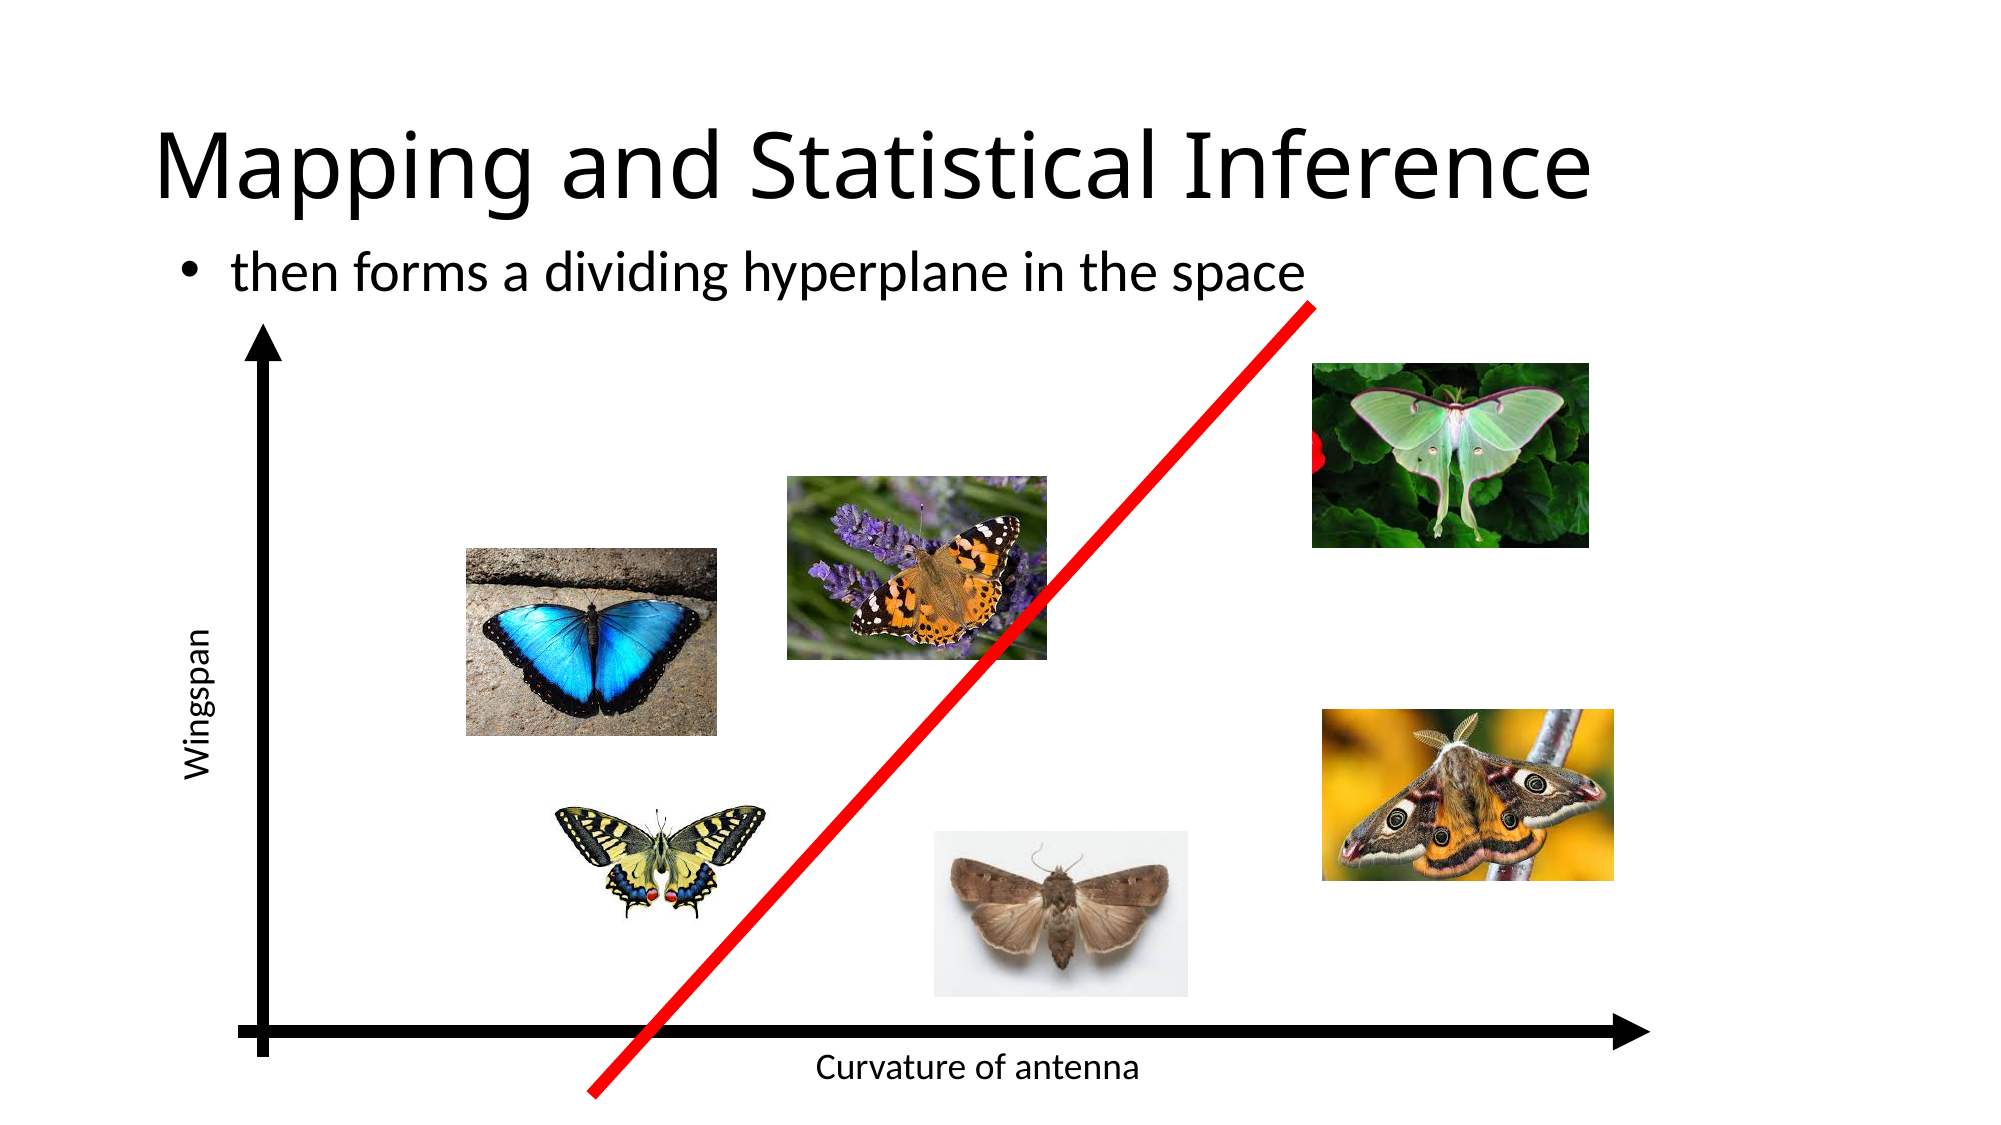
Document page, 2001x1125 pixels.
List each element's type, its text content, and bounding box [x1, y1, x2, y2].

picture [1313, 363, 1589, 549]
title Mapping and Statistical Inference [137, 59, 1863, 278]
picture [1322, 709, 1614, 881]
picture [550, 787, 591, 935]
picture [466, 548, 591, 736]
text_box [591, 304, 1313, 1096]
